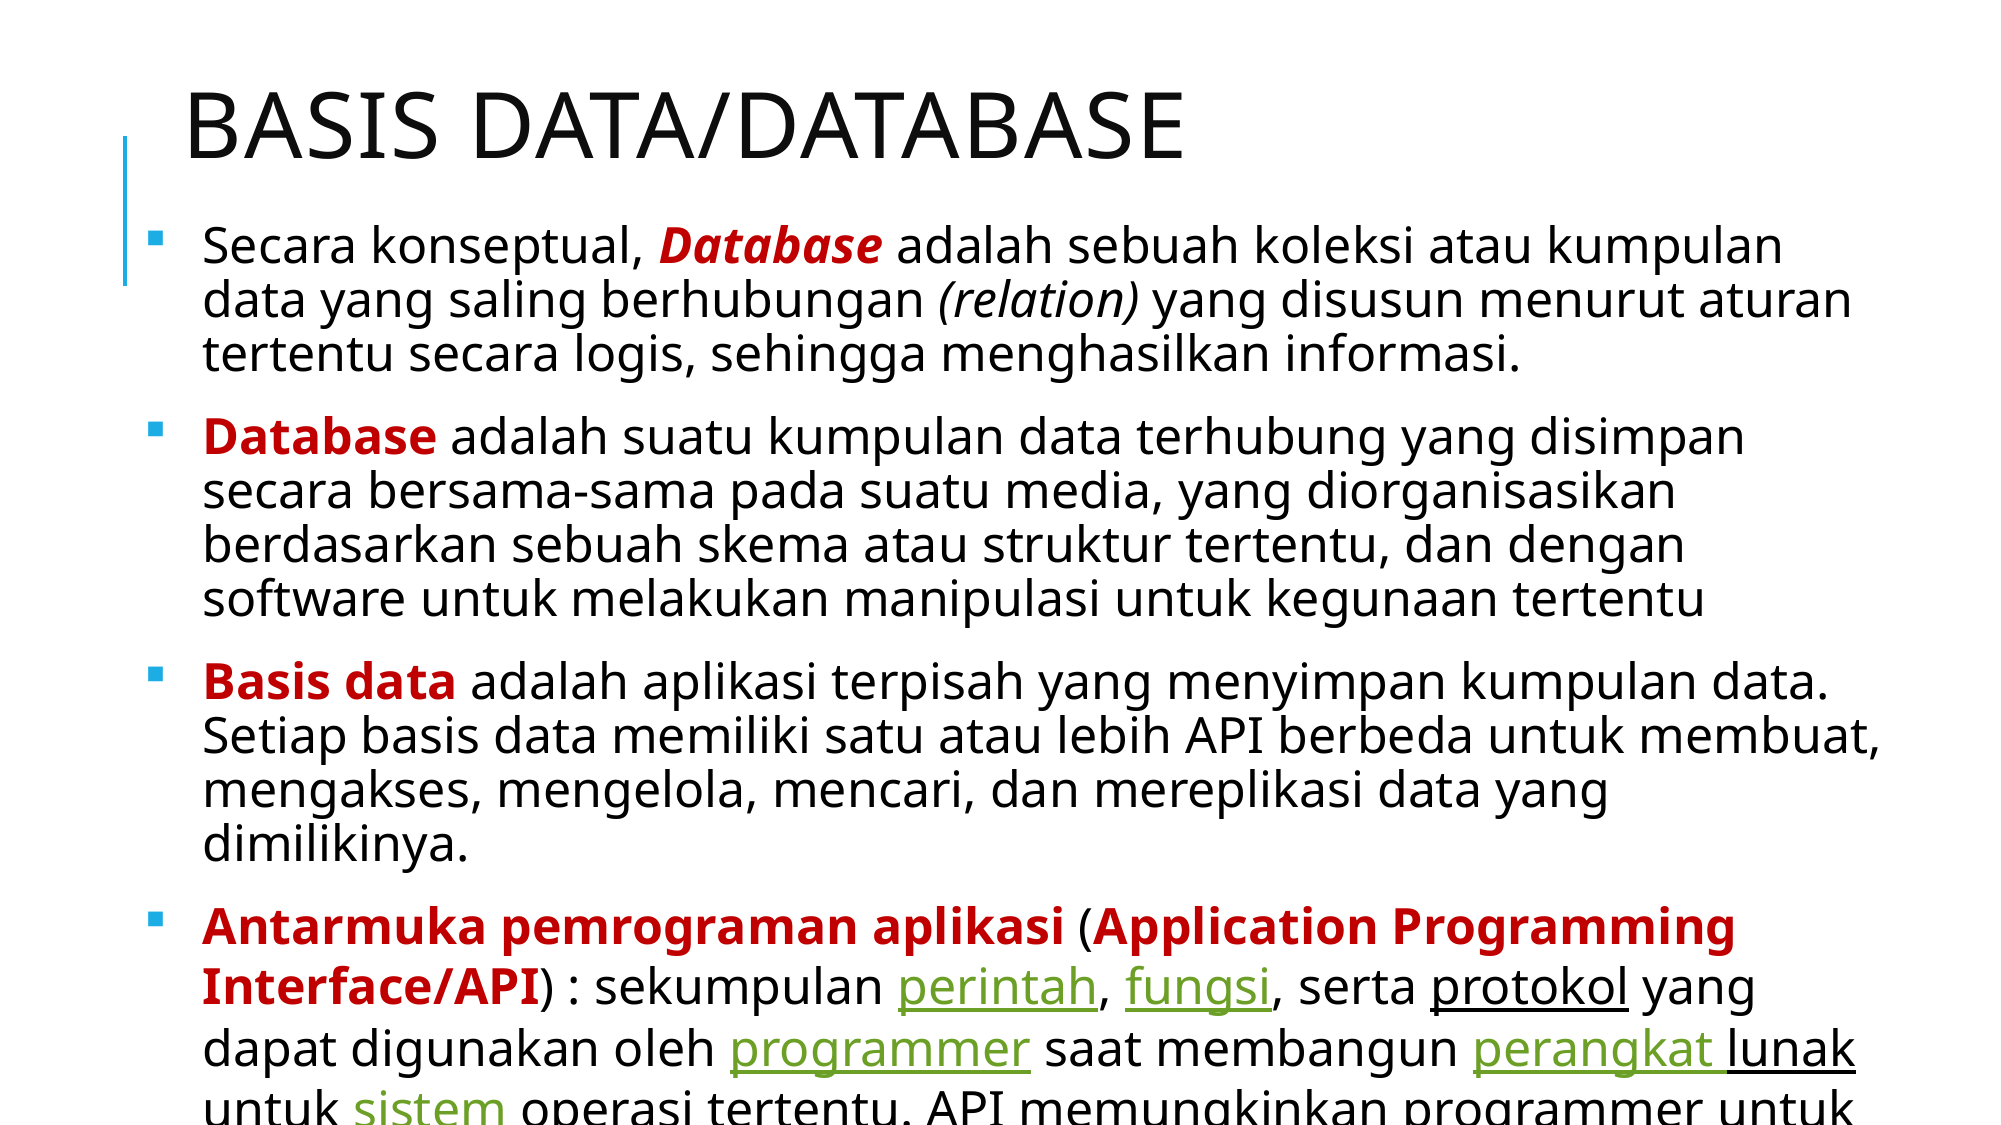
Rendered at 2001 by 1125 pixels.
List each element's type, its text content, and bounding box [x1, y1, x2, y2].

title Basis Data/Database [168, 60, 1763, 204]
list Secara konseptual, Database adalah sebuah koleksi atau kumpulan data yang saling berhubungan (relation) yang disusun menurut aturan tertentu secara logis, sehingga menghasilkan informasi. Database adalah suatu kumpulan data terhubung yang disimpan secara bersama-sama pada suatu media, yang diorganisasikan berdasarkan sebuah skema atau struktur tertentu, dan dengan software untuk melakukan manipulasi untuk kegunaan tertentu Basis data adalah aplikasi terpisah yang menyimpan kumpulan data. Setiap basis data memiliki satu atau lebih API berbeda untuk membuat, mengakses, mengelola, mencari, dan mereplikasi data yang dimilikinya. Antarmuka pemrograman aplikasi (Application Programming Interface/API) : sekumpulan perintah, fungsi, serta protokol yang dapat digunakan oleh programmer saat membangun perangkat lunak untuk sistem operasi tertentu. API memungkinkan programmer untuk menggunakan fungsi standar untuk berinteraksi dengan sistem operasi. [136, 212, 1899, 1125]
